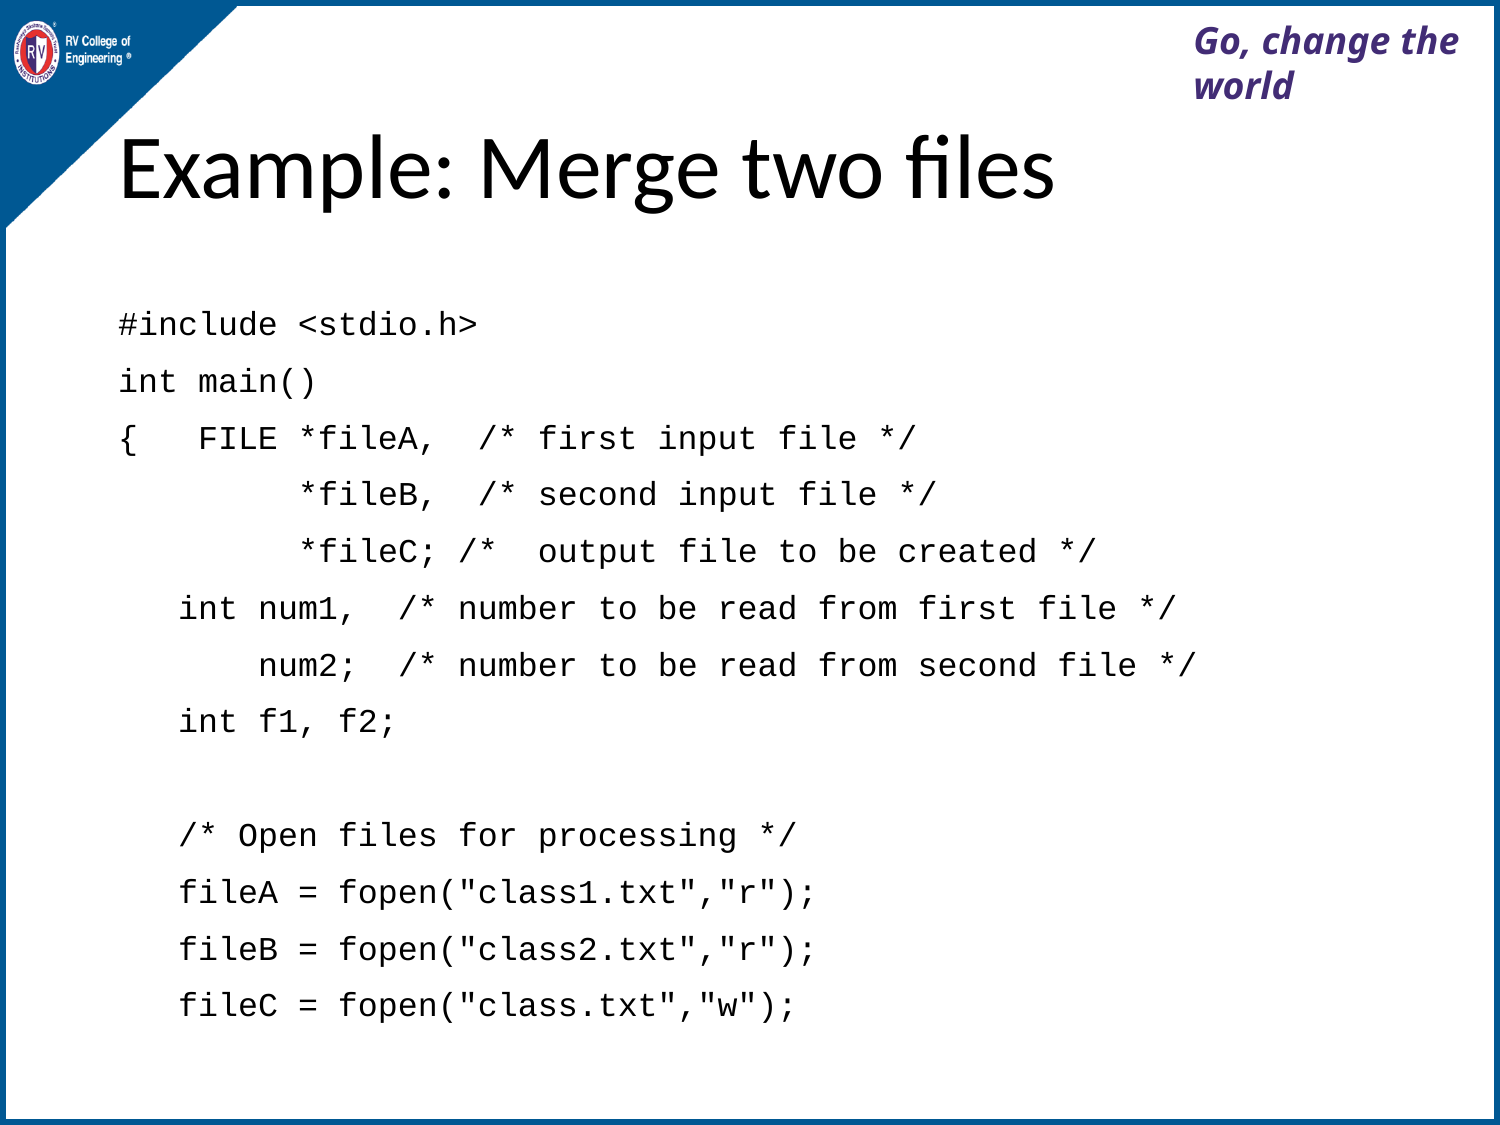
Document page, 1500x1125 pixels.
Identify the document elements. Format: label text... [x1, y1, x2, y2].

list #include <stdio.h> int main() { FILE *fileA, /* first input file */ *fileB, /* second input file */ *fileC; /* output file to be created */ int num1, /* number to be read from first file */ num2; /* number to be read from second file */ int f1, f2; /* Open files for processing */ fileA = fopen("class1.txt","r"); fileB = fopen("class2.txt","r"); fileC = fopen("class.txt","w"); [103, 299, 1397, 1014]
title Example: Merge two files [103, 59, 1397, 278]
picture [1, 6, 237, 232]
